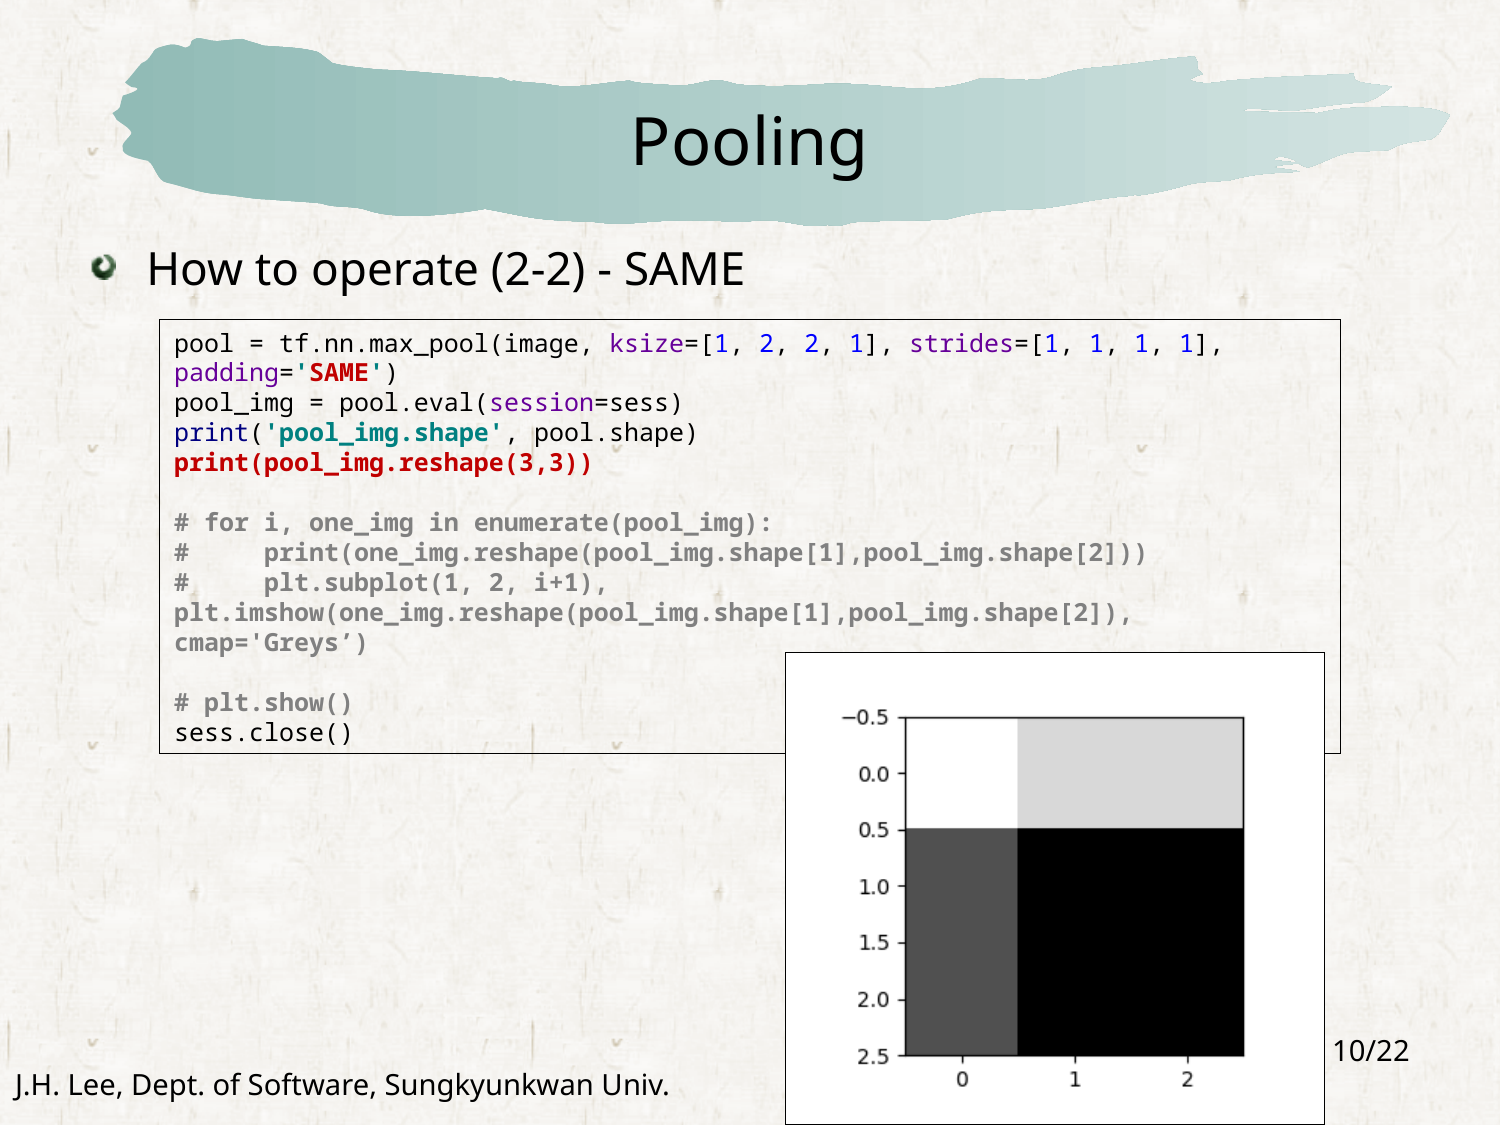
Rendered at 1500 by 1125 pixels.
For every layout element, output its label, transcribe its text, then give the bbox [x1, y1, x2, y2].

picture [0, 0, 1500, 1125]
footer J.H. Lee, Dept. of Software, Sungkyunkwan Univ. [0, 1058, 762, 1102]
list How to operate (2-2) - SAME [75, 231, 1425, 1005]
slide_number 10/22 [1330, 1024, 1426, 1103]
title Pooling [75, 45, 1425, 231]
text_box pool = tf.nn.max_pool(image, ksize=[1, 2, 2, 1], strides=[1, 1, 1, 1], padding='SAME') pool_img = pool.eval(session=sess) print('pool_img.shape', pool.shape) print(pool_img.reshape(3,3)) # for i, one_img in enumerate(pool_img): # print(one_img.reshape(pool_img.shape[1],pool_img.shape[2])) # plt.subplot(1, 2, i+1), plt.imshow(one_img.reshape(pool_img.shape[1],pool_img.shape[2]), cmap='Greys’) # plt.show() sess.close() [159, 319, 1341, 754]
